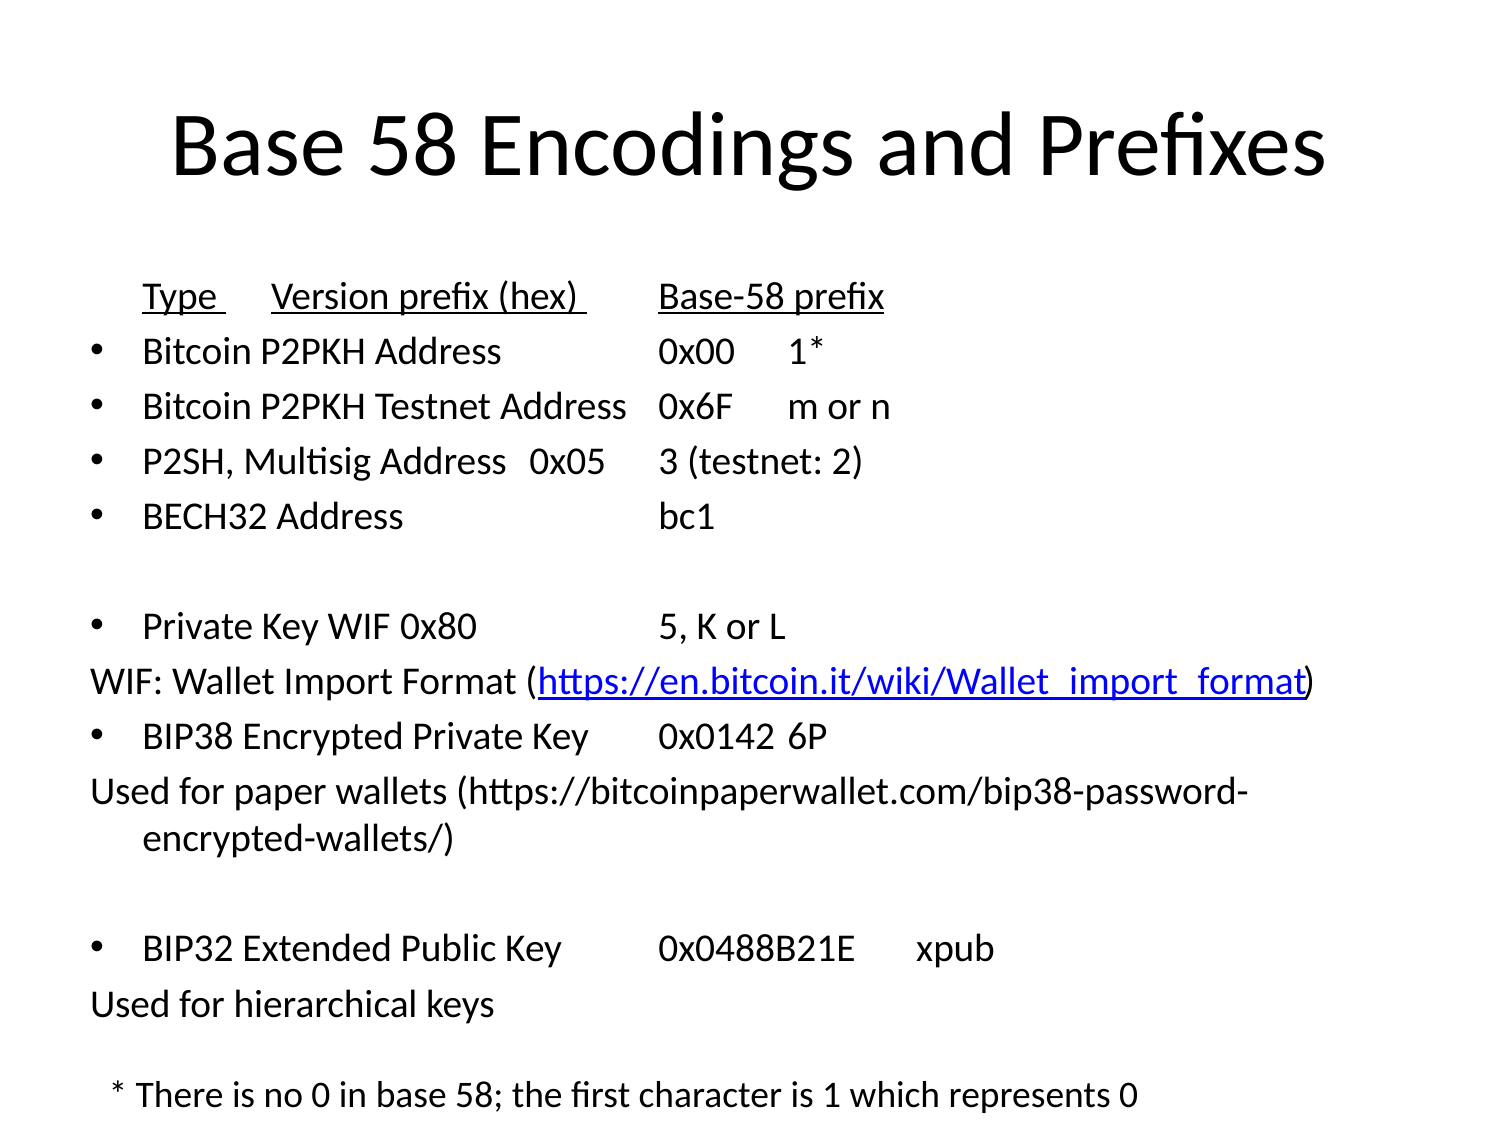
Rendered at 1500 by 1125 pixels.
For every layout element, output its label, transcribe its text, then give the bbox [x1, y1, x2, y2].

title Base 58 Encodings and Prefixes [75, 45, 1425, 233]
list Type Version prefix (hex) Base-58 prefix Bitcoin P2PKH Address 0x00 1* Bitcoin P2PKH Testnet Address 0x6F m or n P2SH, Multisig Address 0x05 3 (testnet: 2) BECH32 Address bc1 Private Key WIF 0x80 5, K or L WIF: Wallet Import Format (https://en.bitcoin.it/wiki/Wallet_import_format) BIP38 Encrypted Private Key 0x0142 6P Used for paper wallets (https://bitcoinpaperwallet.com/bip38-password-encrypted-wallets/) BIP32 Extended Public Key 0x0488B21E xpub Used for hierarchical keys [75, 262, 1425, 1038]
text_box * There is no 0 in base 58; the first character is 1 which represents 0 [93, 1062, 1155, 1123]
